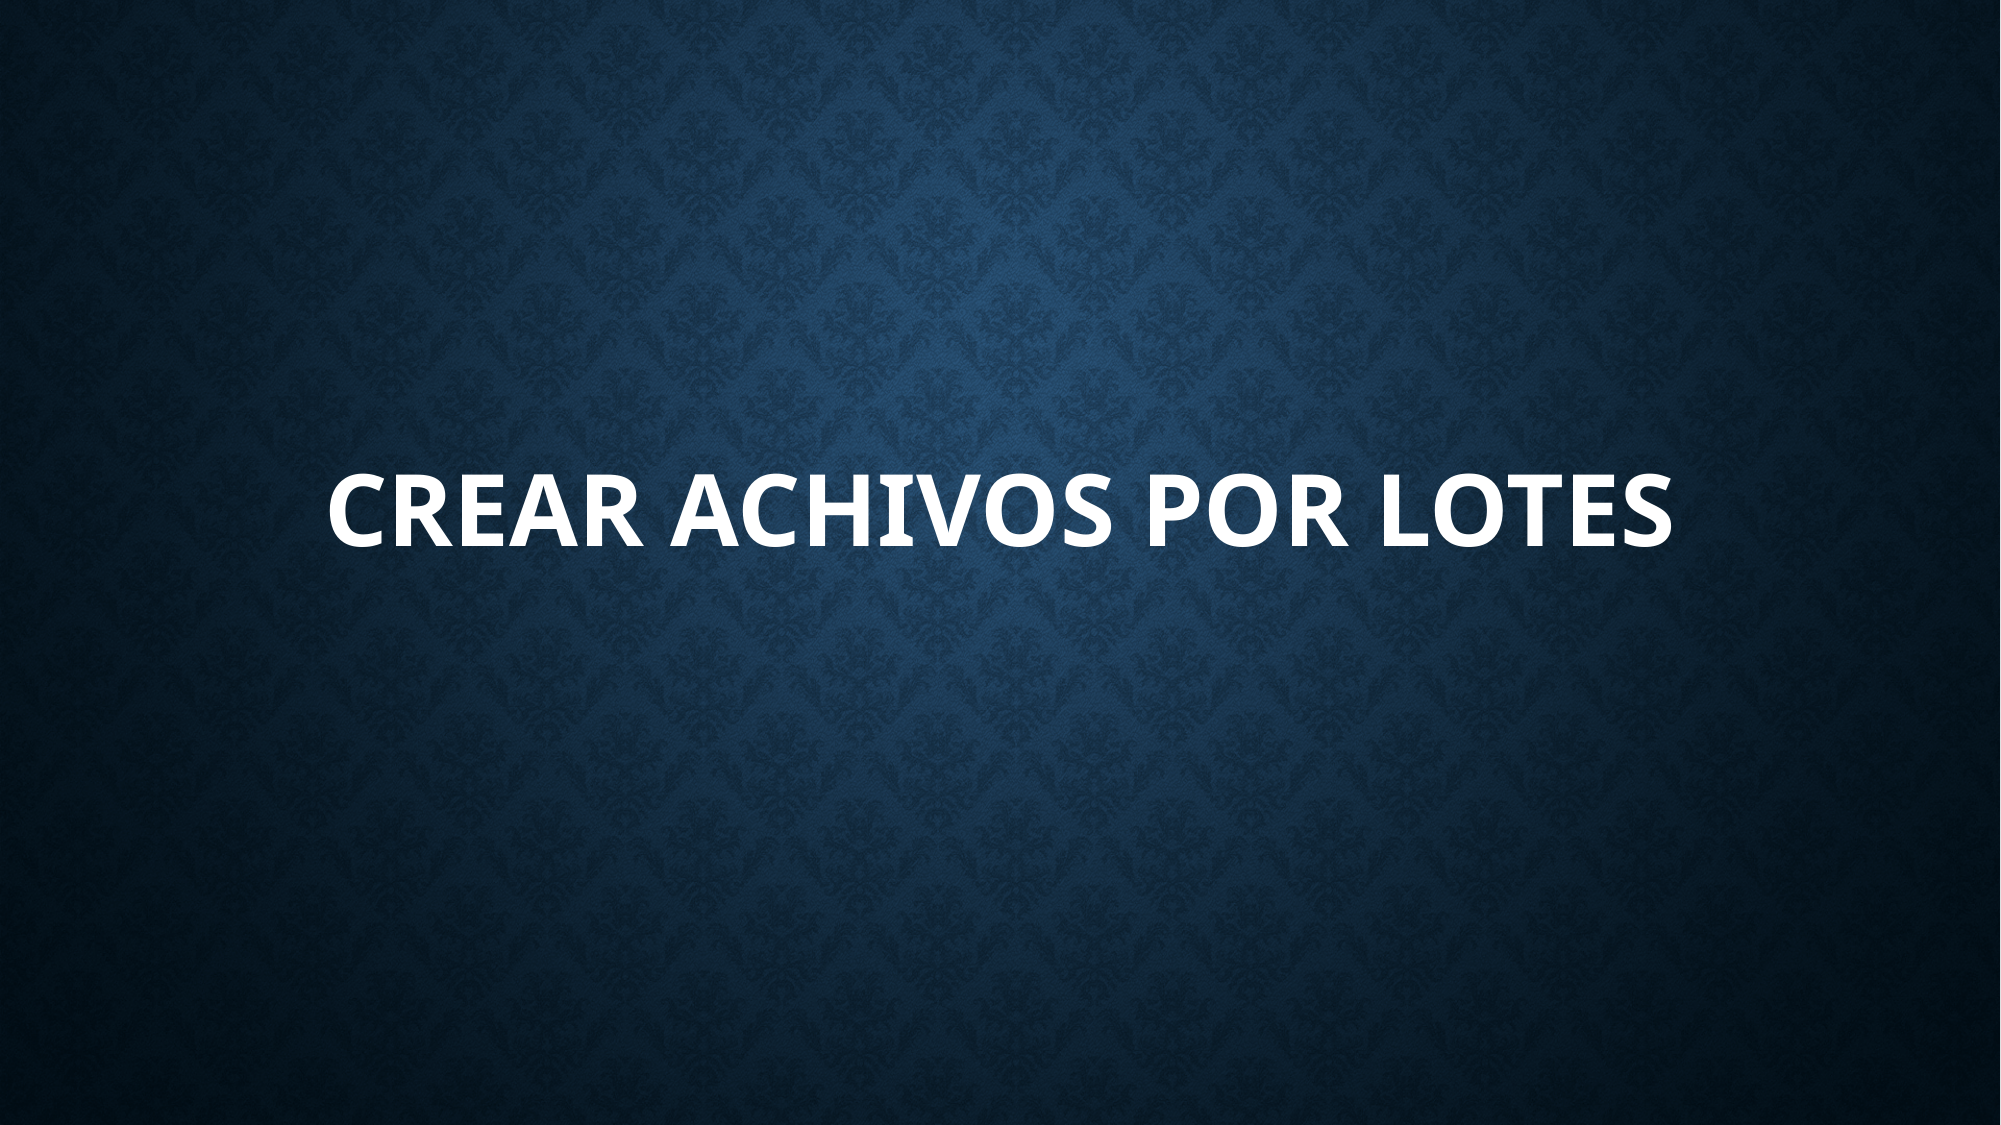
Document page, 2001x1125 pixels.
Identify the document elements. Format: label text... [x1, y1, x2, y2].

title CREAR ACHIVOS POR LOTES [261, 184, 1739, 576]
